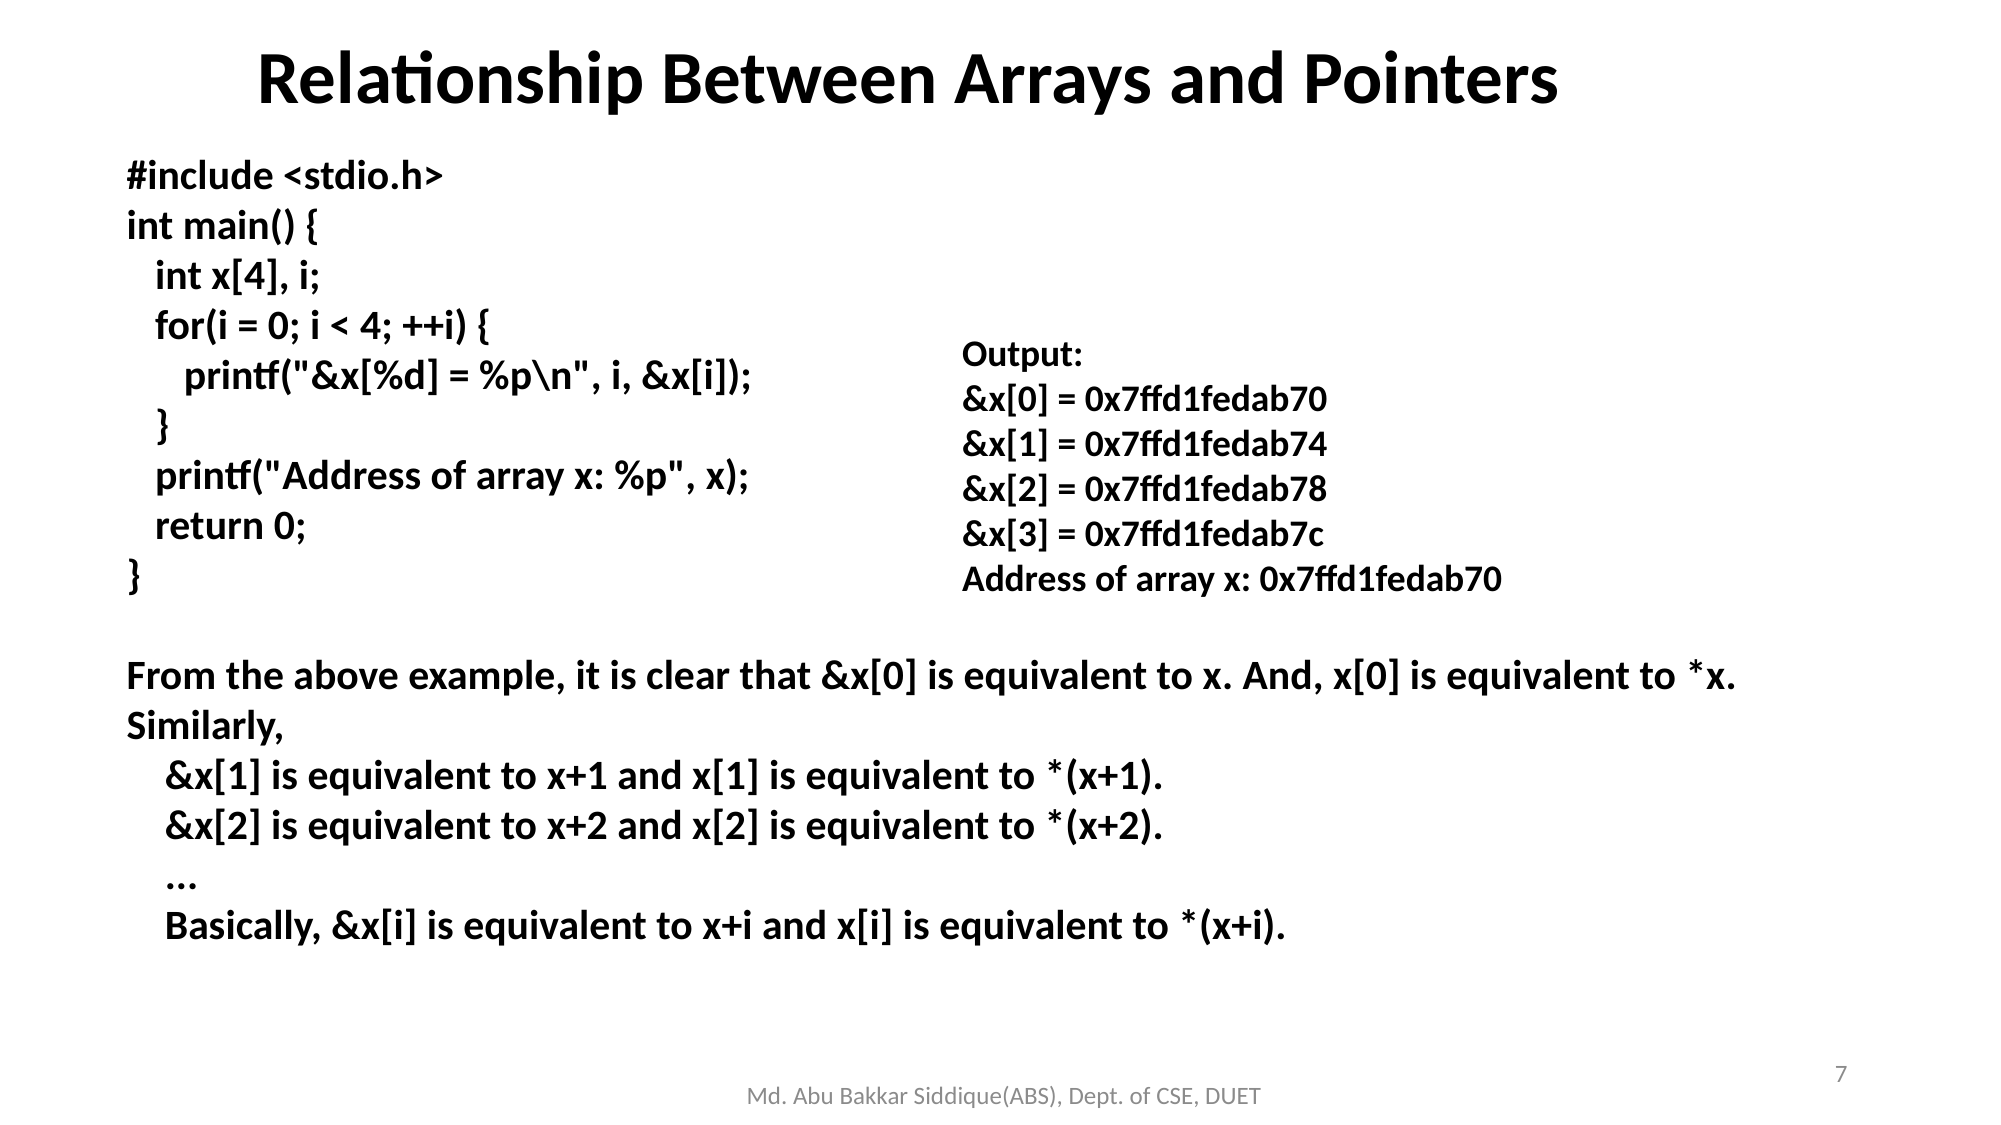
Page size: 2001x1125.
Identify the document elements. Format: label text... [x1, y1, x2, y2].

text_box #include <stdio.h> int main() { int x[4], i; for(i = 0; i < 4; ++i) { printf("&x[%d] = %p\n", i, &x[i]); } printf("Address of array x: %p", x); return 0; } From the above example, it is clear that &x[0] is equivalent to x. And, x[0] is equivalent to *x. Similarly, &x[1] is equivalent to x+1 and x[1] is equivalent to *(x+1). &x[2] is equivalent to x+2 and x[2] is equivalent to *(x+2). ... Basically, &x[i] is equivalent to x+i and x[i] is equivalent to *(x+i). [111, 140, 1814, 956]
slide_number 7 [1412, 1042, 1863, 1103]
text_box Output: &x[0] = 0x7ffd1fedab70 &x[1] = 0x7ffd1fedab74 &x[2] = 0x7ffd1fedab78 &x[3] = 0x7ffd1fedab7c Address of array x: 0x7ffd1fedab70 [947, 321, 2000, 607]
text_box Relationship Between Arrays and Pointers [242, 20, 1766, 126]
footer Md. Abu Bakkar Siddique(ABS), Dept. of CSE, DUET [666, 1065, 1342, 1125]
